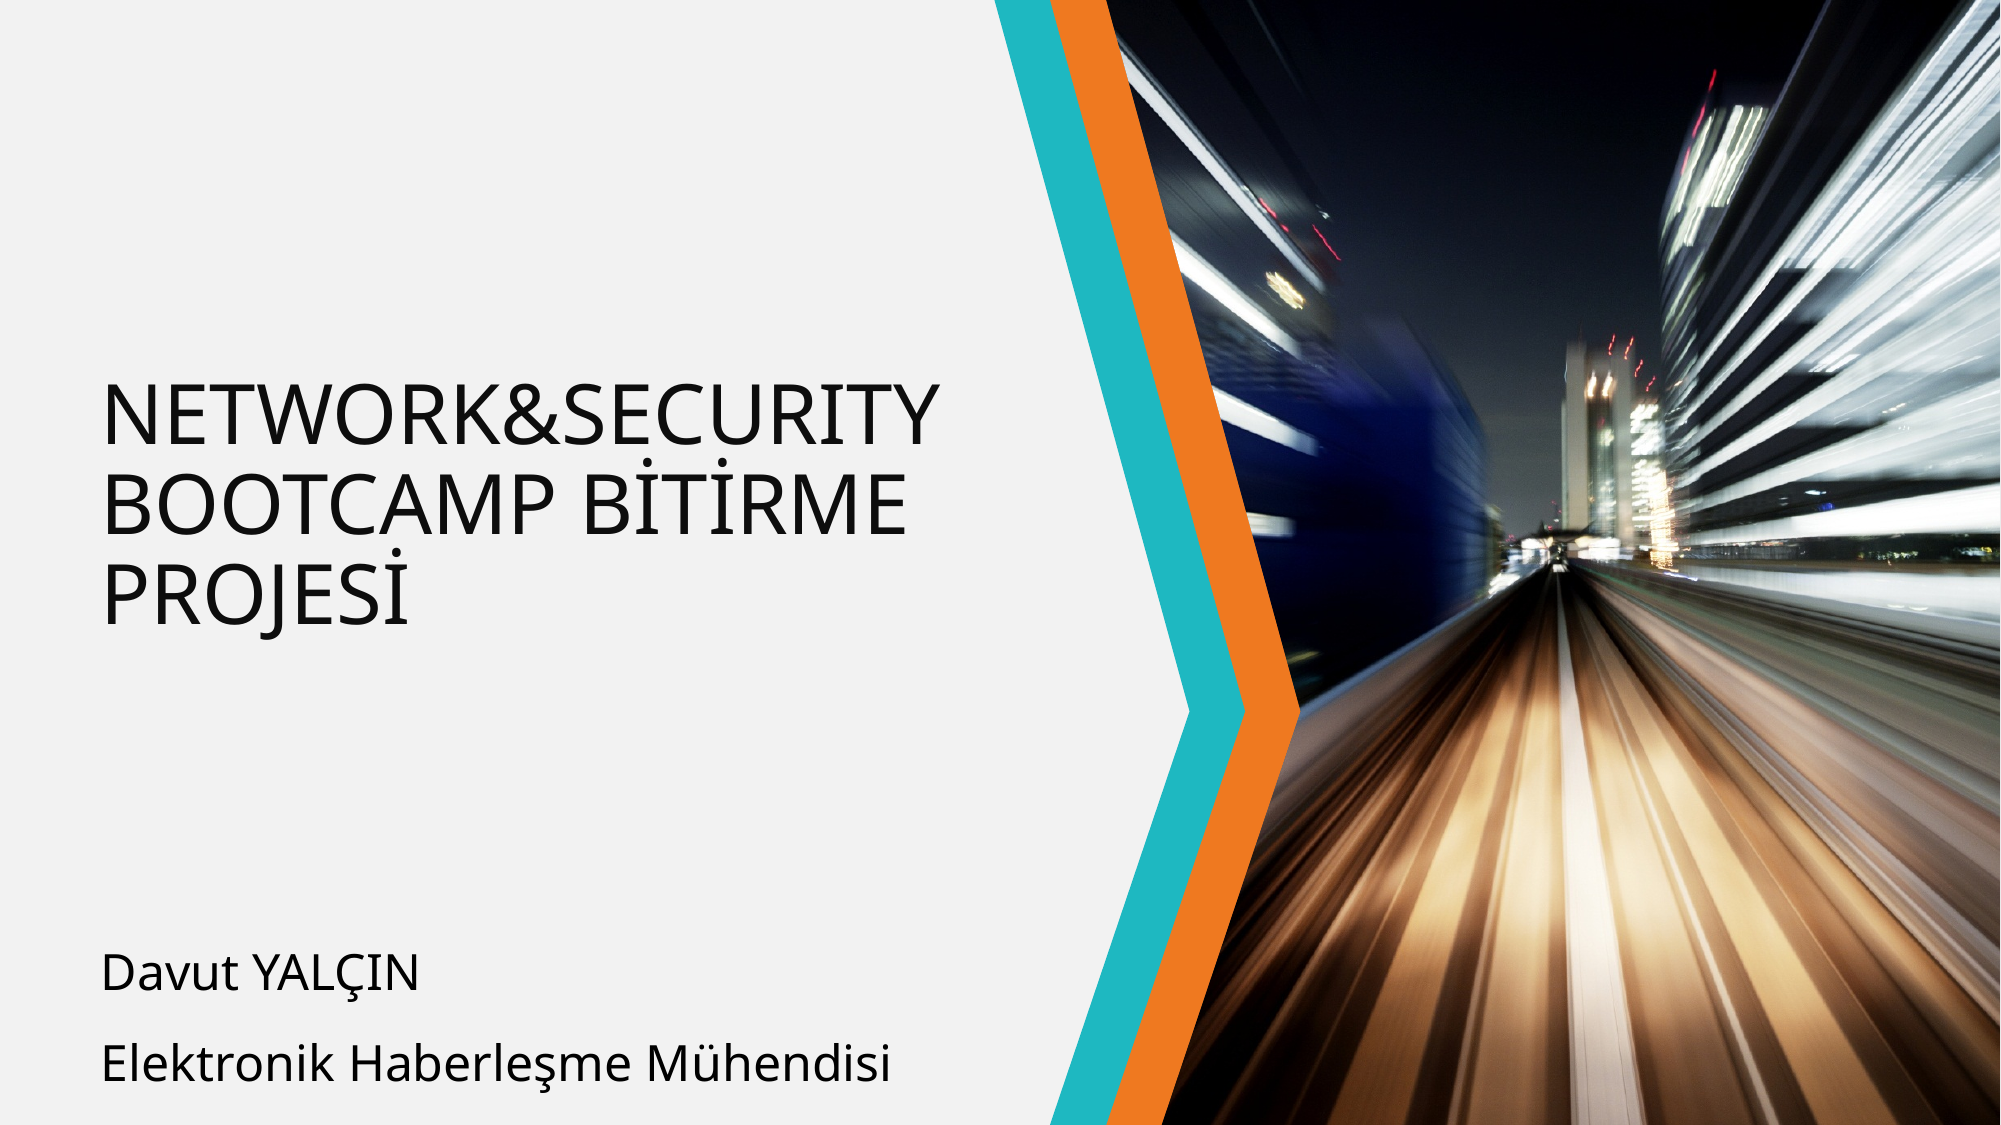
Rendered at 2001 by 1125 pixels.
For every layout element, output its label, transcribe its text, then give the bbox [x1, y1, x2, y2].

subtitle Davut YALÇIN Elektronik Haberleşme Mühendisi [85, 939, 926, 1125]
title NETWORK&SECURITY BOOTCAMP BİTİRME PROJESİ [85, 230, 1080, 651]
picture [1106, 0, 2000, 1125]
